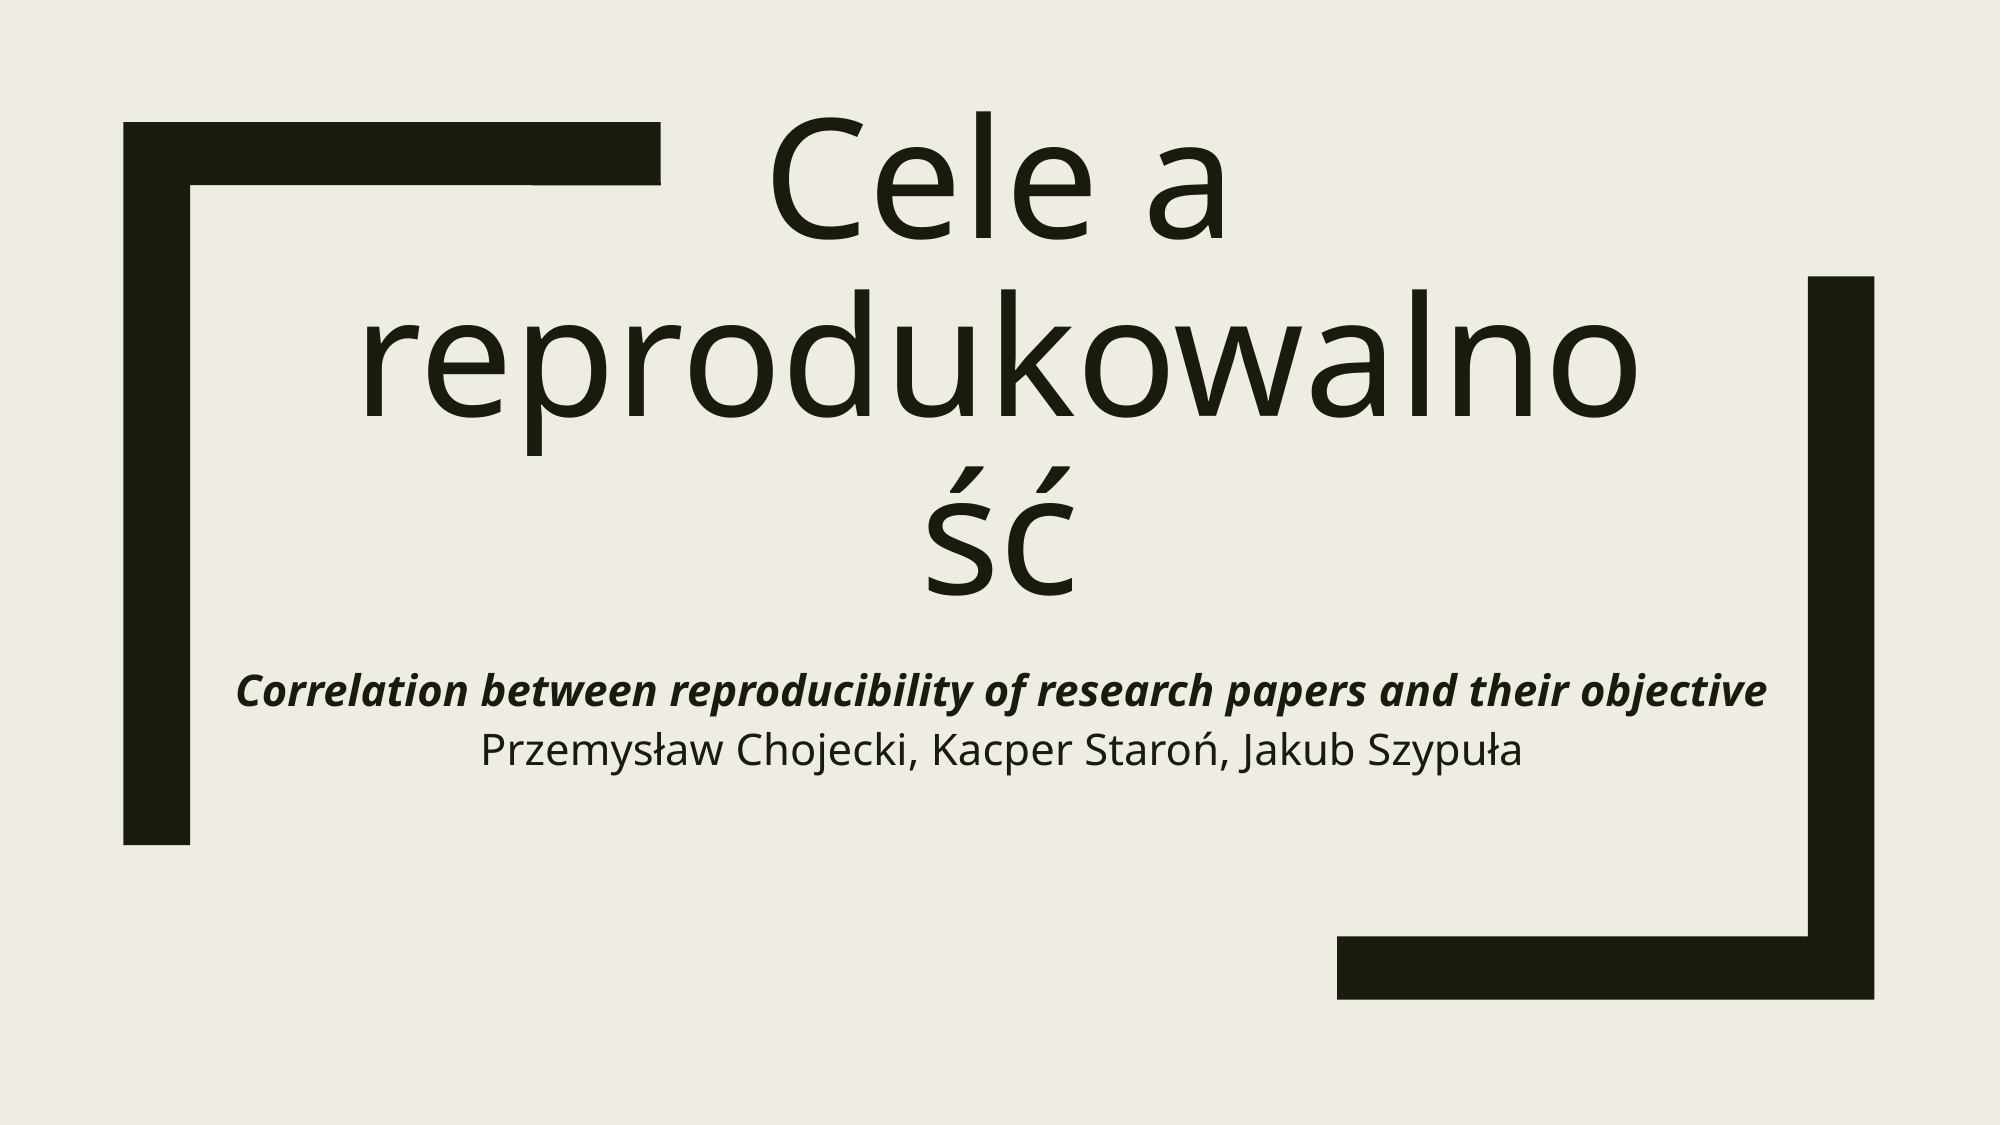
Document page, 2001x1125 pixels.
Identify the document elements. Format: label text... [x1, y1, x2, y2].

subtitle Correlation between reproducibility of research papers and their objective Przemysław Chojecki, Kacper Staroń, Jakub Szypuła [194, 649, 1812, 828]
title Cele a reprodukowalność [314, 293, 1686, 638]
